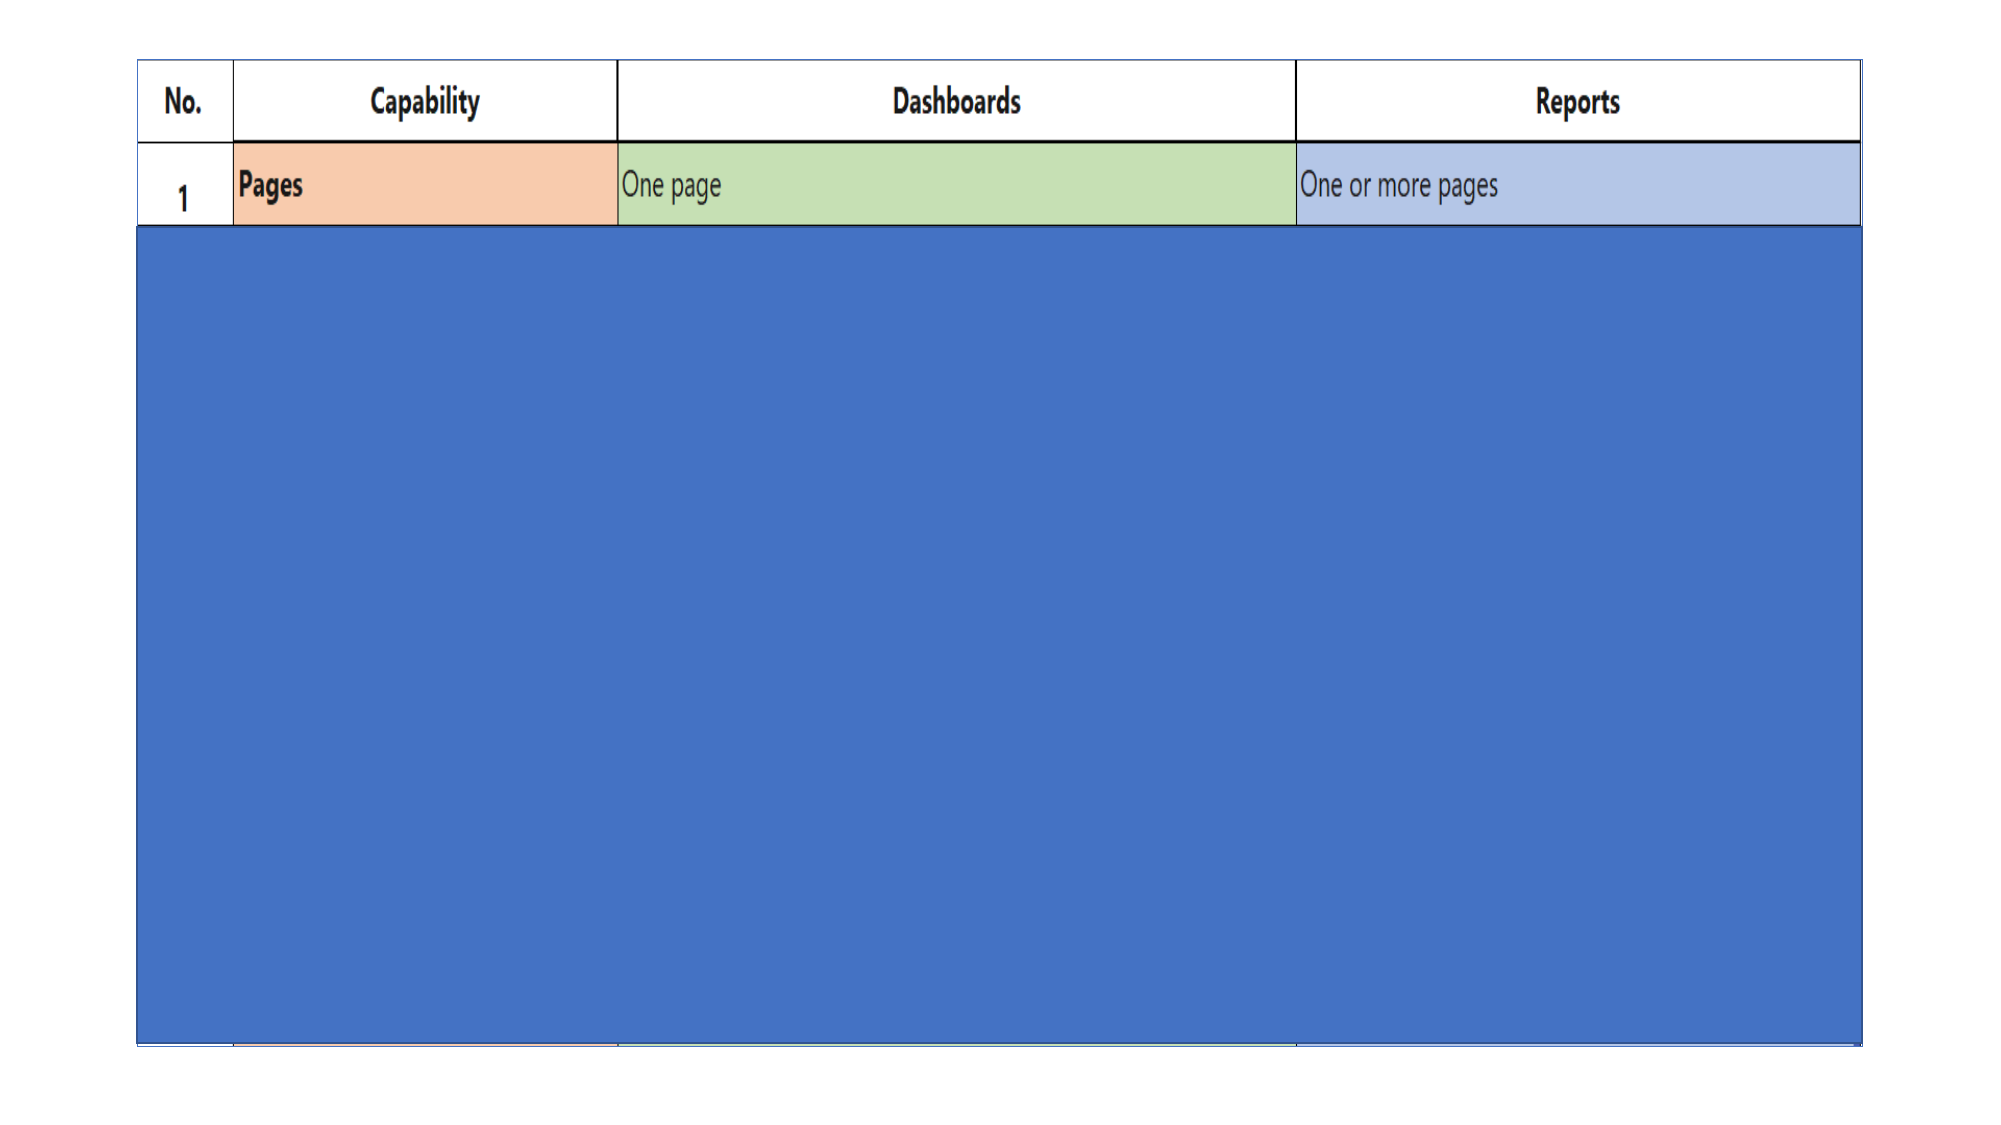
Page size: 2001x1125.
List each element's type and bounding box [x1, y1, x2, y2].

list [137, 59, 1863, 1047]
